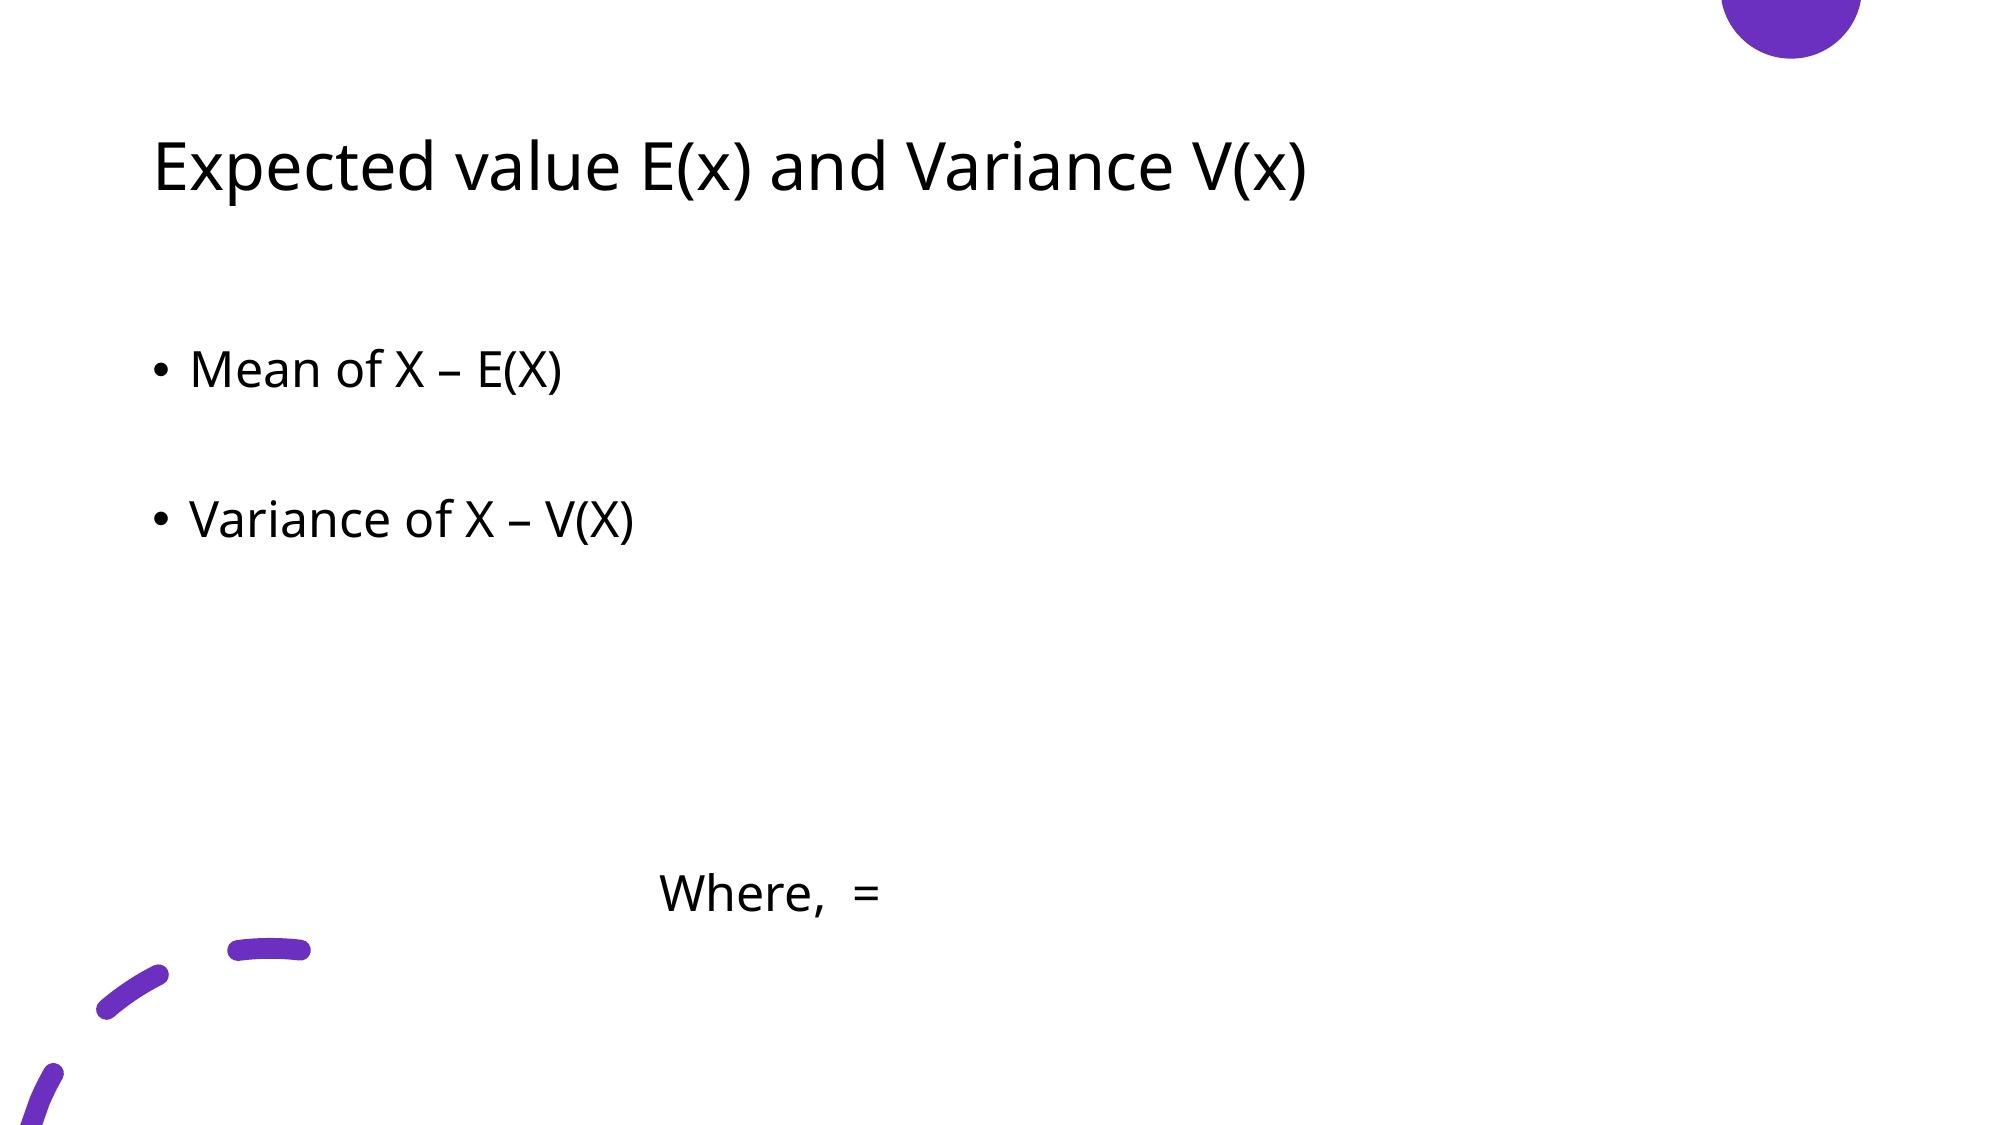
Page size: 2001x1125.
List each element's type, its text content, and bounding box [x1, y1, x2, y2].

title Expected value E(x) and Variance V(x) [137, 59, 1863, 278]
